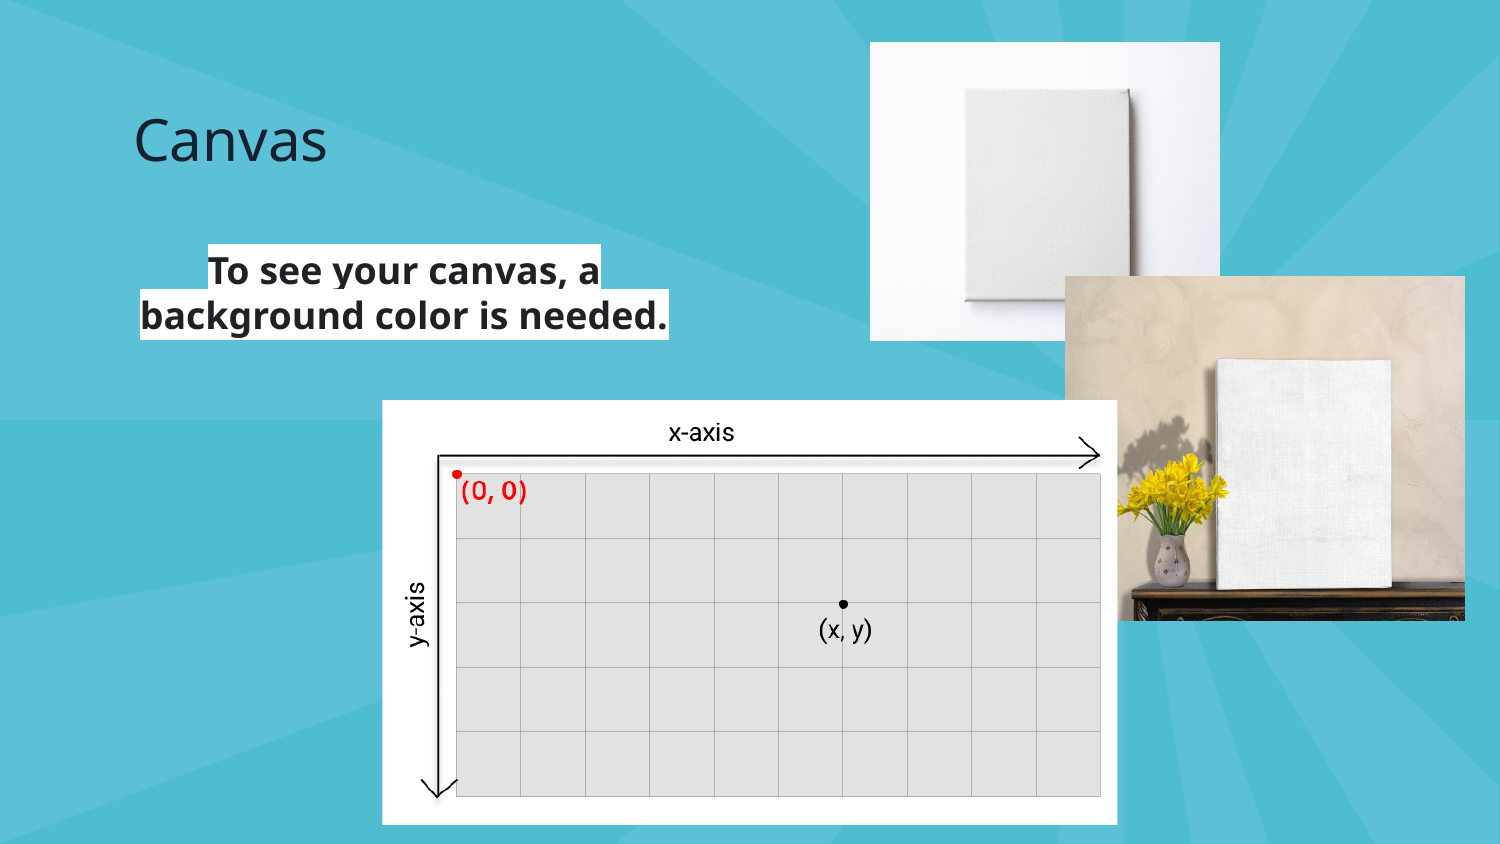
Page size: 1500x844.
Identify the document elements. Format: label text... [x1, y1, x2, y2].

subtitle To see your canvas, a background color is needed. [118, 231, 691, 423]
title Canvas [118, 88, 865, 210]
picture [382, 41, 1466, 825]
